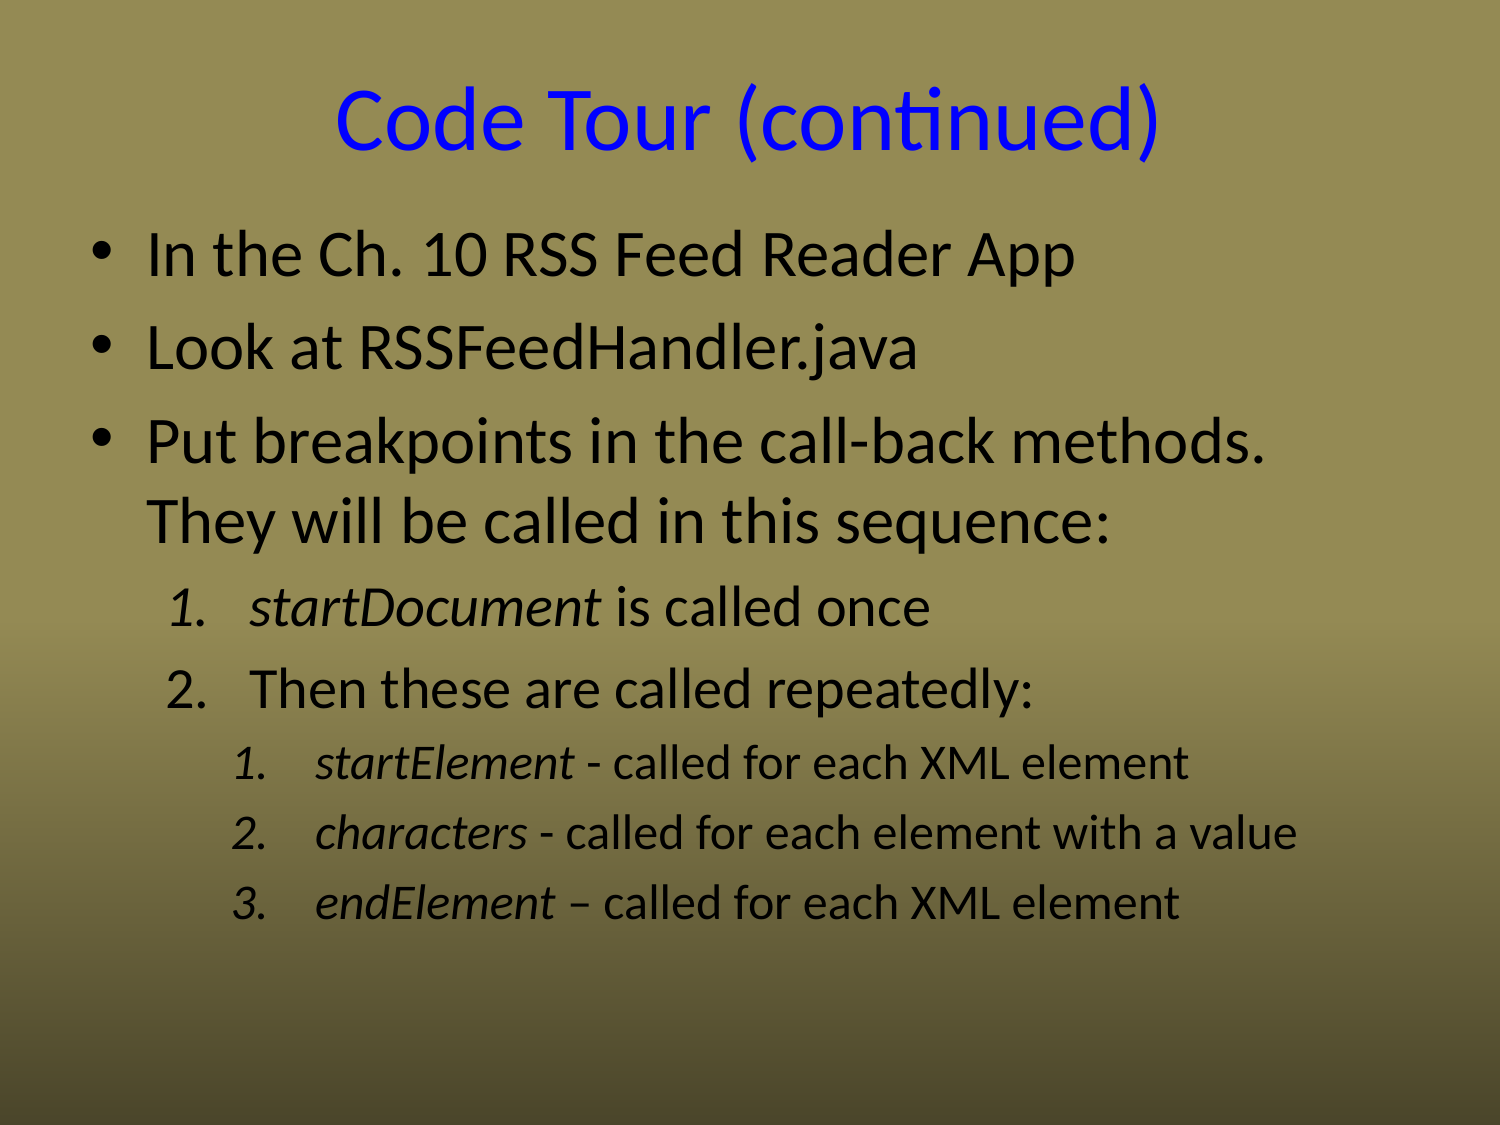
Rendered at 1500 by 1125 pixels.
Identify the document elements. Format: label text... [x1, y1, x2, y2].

title Code Tour (continued) [75, 45, 1425, 184]
list In the Ch. 10 RSS Feed Reader App Look at RSSFeedHandler.java Put breakpoints in the call-back methods. They will be called in this sequence: startDocument is called once Then these are called repeatedly: startElement - called for each XML element characters - called for each element with a value endElement – called for each XML element [75, 202, 1425, 1050]
